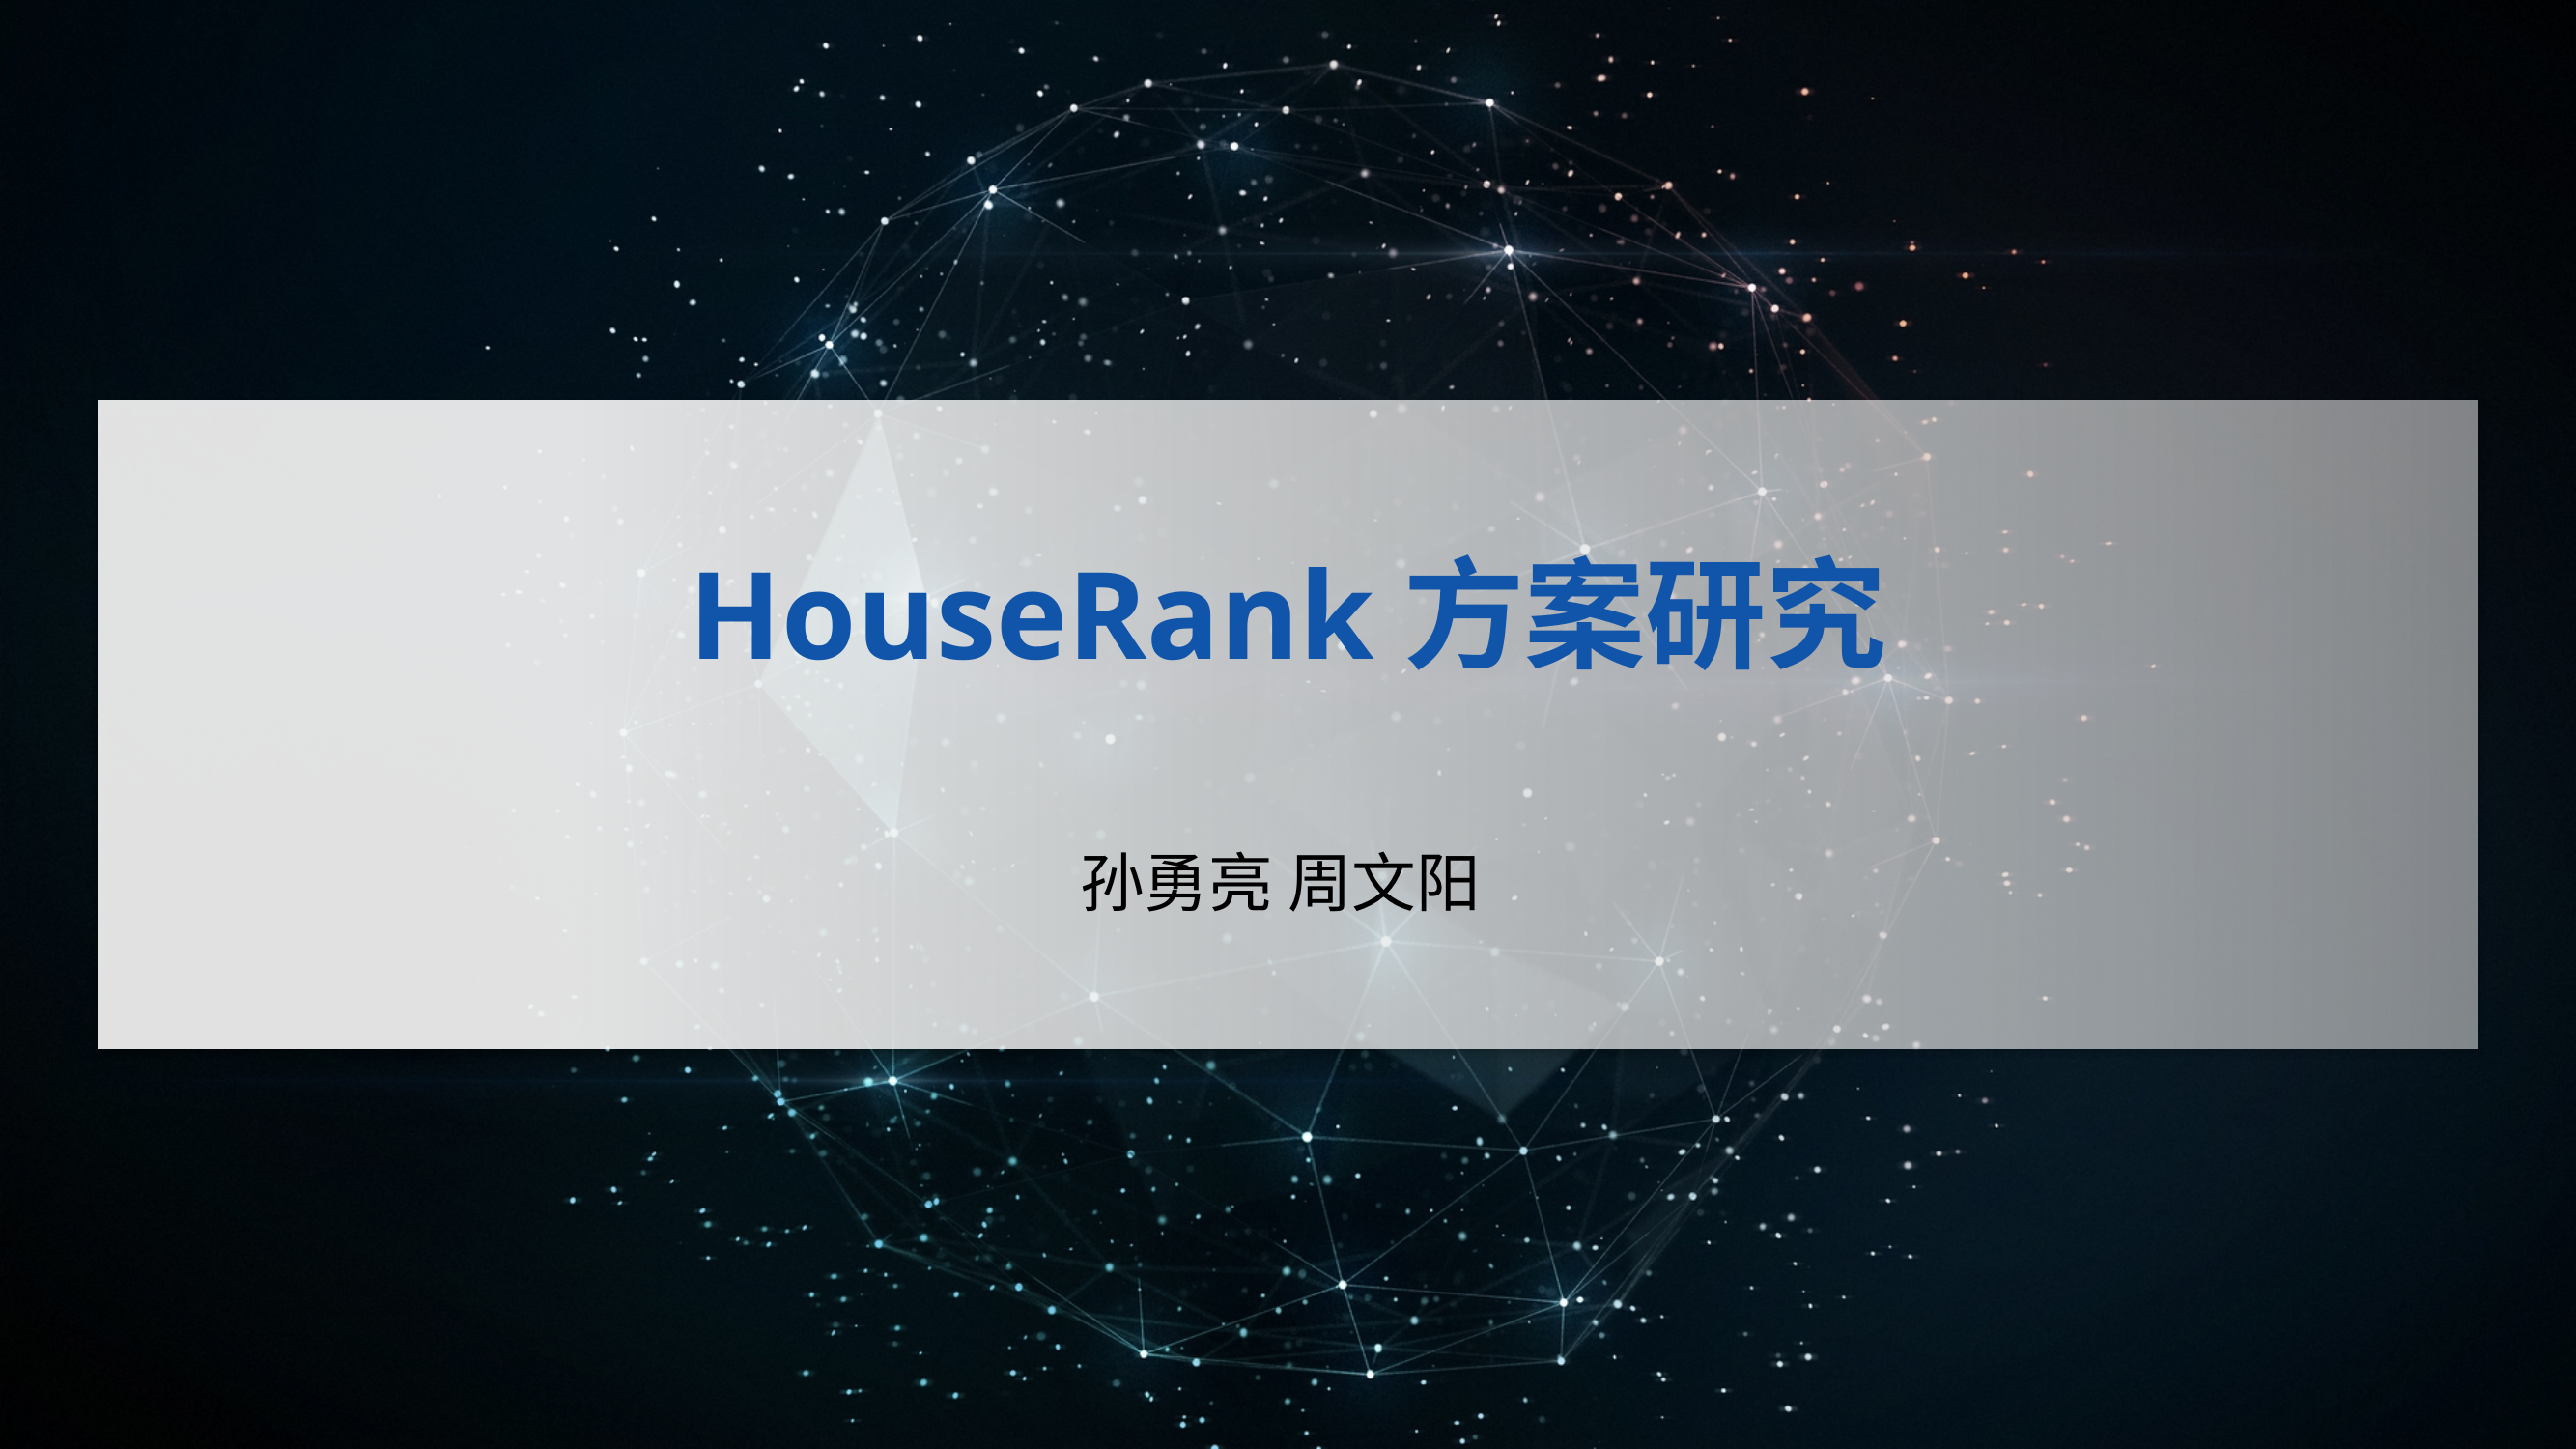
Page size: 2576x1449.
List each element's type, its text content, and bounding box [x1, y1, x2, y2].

list 孙勇亮 周文阳 [350, 841, 2226, 924]
picture [0, 0, 2576, 1449]
list HouseRank方案研究 [350, 538, 2226, 793]
